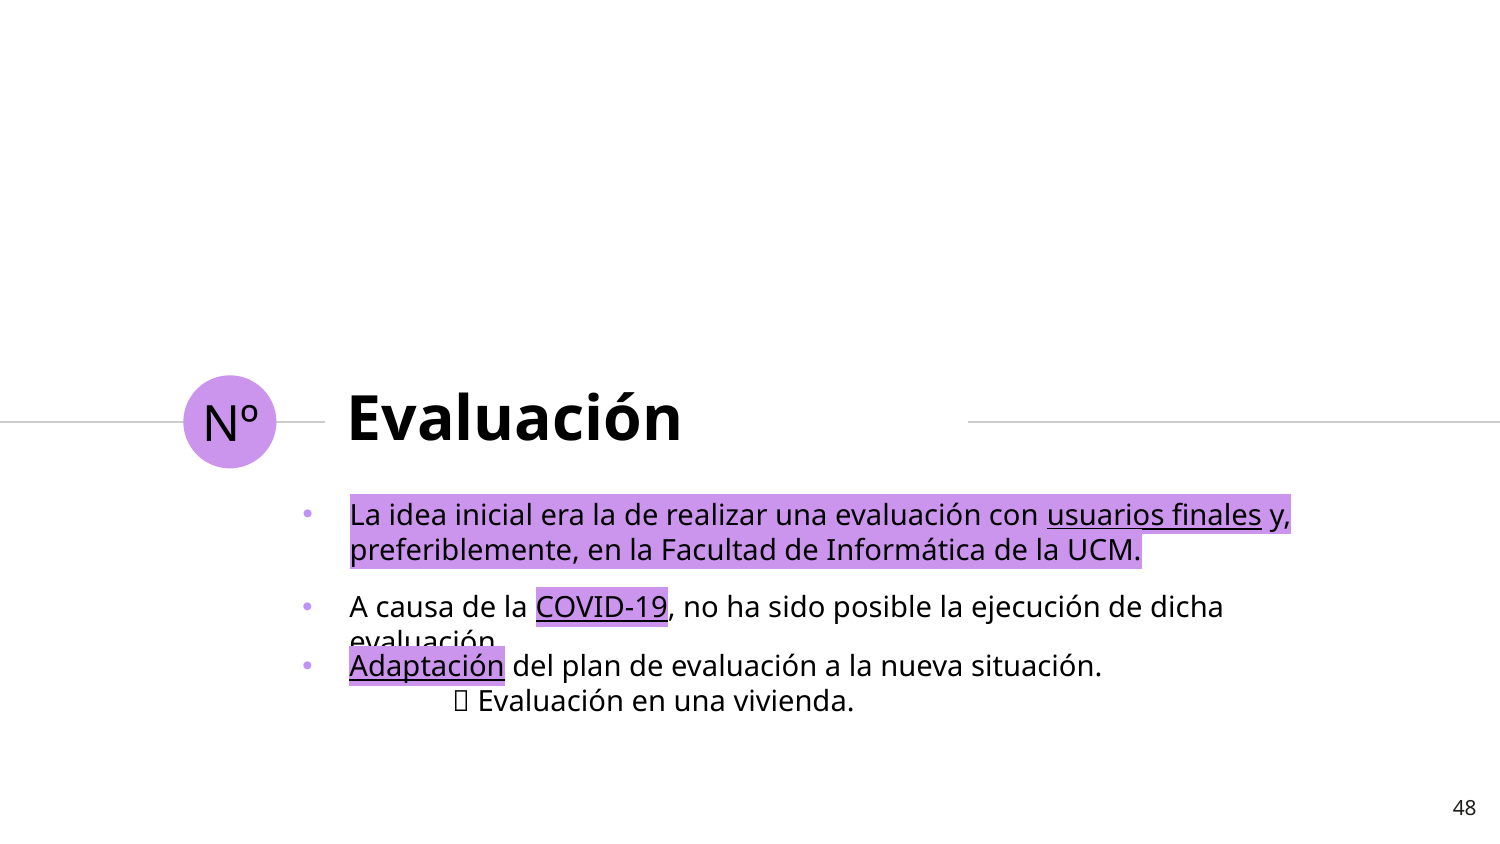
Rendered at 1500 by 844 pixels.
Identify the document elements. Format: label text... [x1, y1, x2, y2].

title Evaluación [331, 277, 954, 469]
text_box Nº [186, 375, 276, 468]
text_box Adaptación del plan de evaluación a la nueva situación.  Evaluación en una vivienda. [275, 640, 1333, 725]
text_box A causa de la COVID-19, no ha sido posible la ejecución de dicha evaluación. [275, 581, 1333, 640]
slide_number 48 [1401, 779, 1492, 844]
subtitle La idea inicial era la de realizar una evaluación con usuarios finales y, preferiblemente, en la Facultad de Informática de la UCM. [275, 481, 1402, 574]
